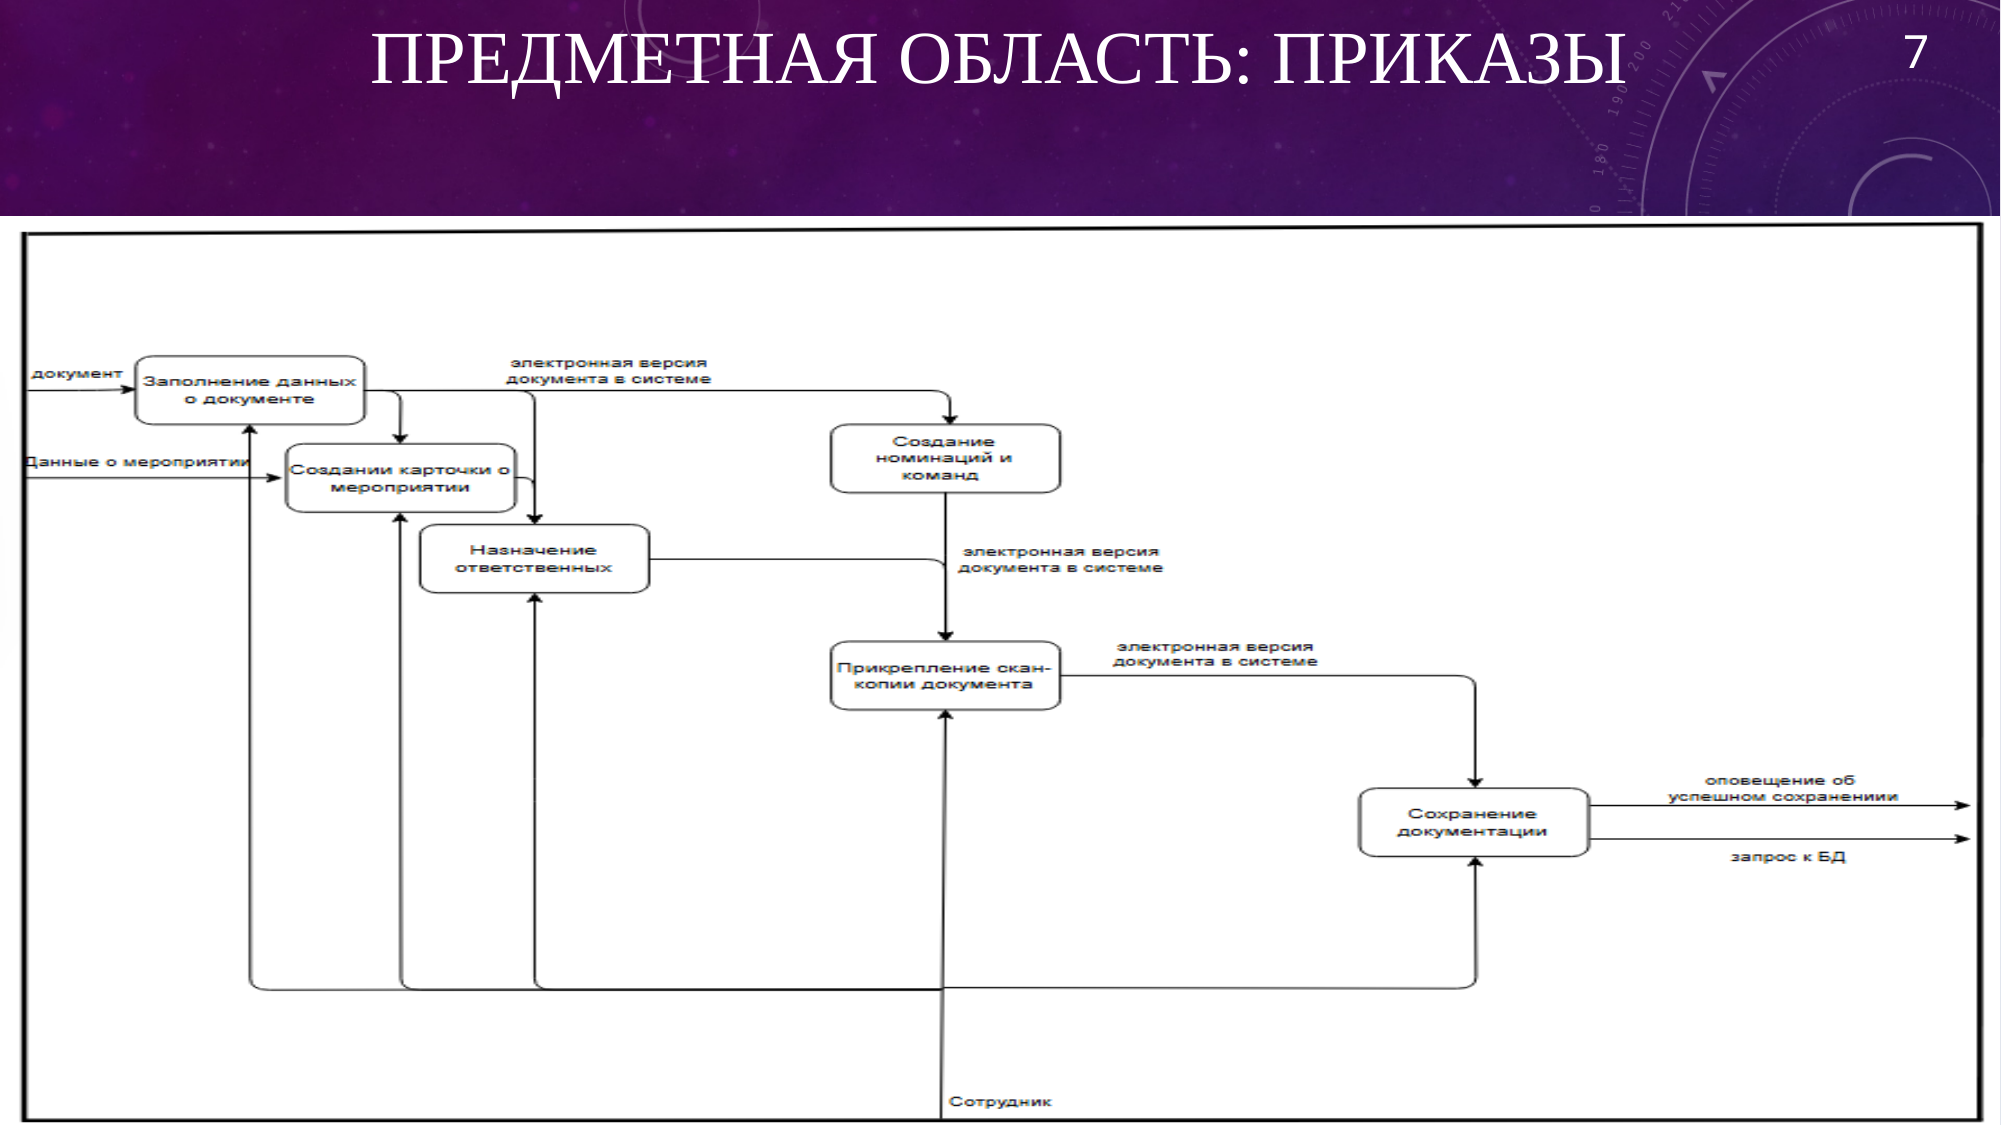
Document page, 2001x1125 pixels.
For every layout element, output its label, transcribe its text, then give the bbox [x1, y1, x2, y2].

picture [0, 0, 2001, 1125]
text_box 7 [1832, 0, 2000, 108]
title Предметная область: Приказы [0, 0, 1832, 107]
